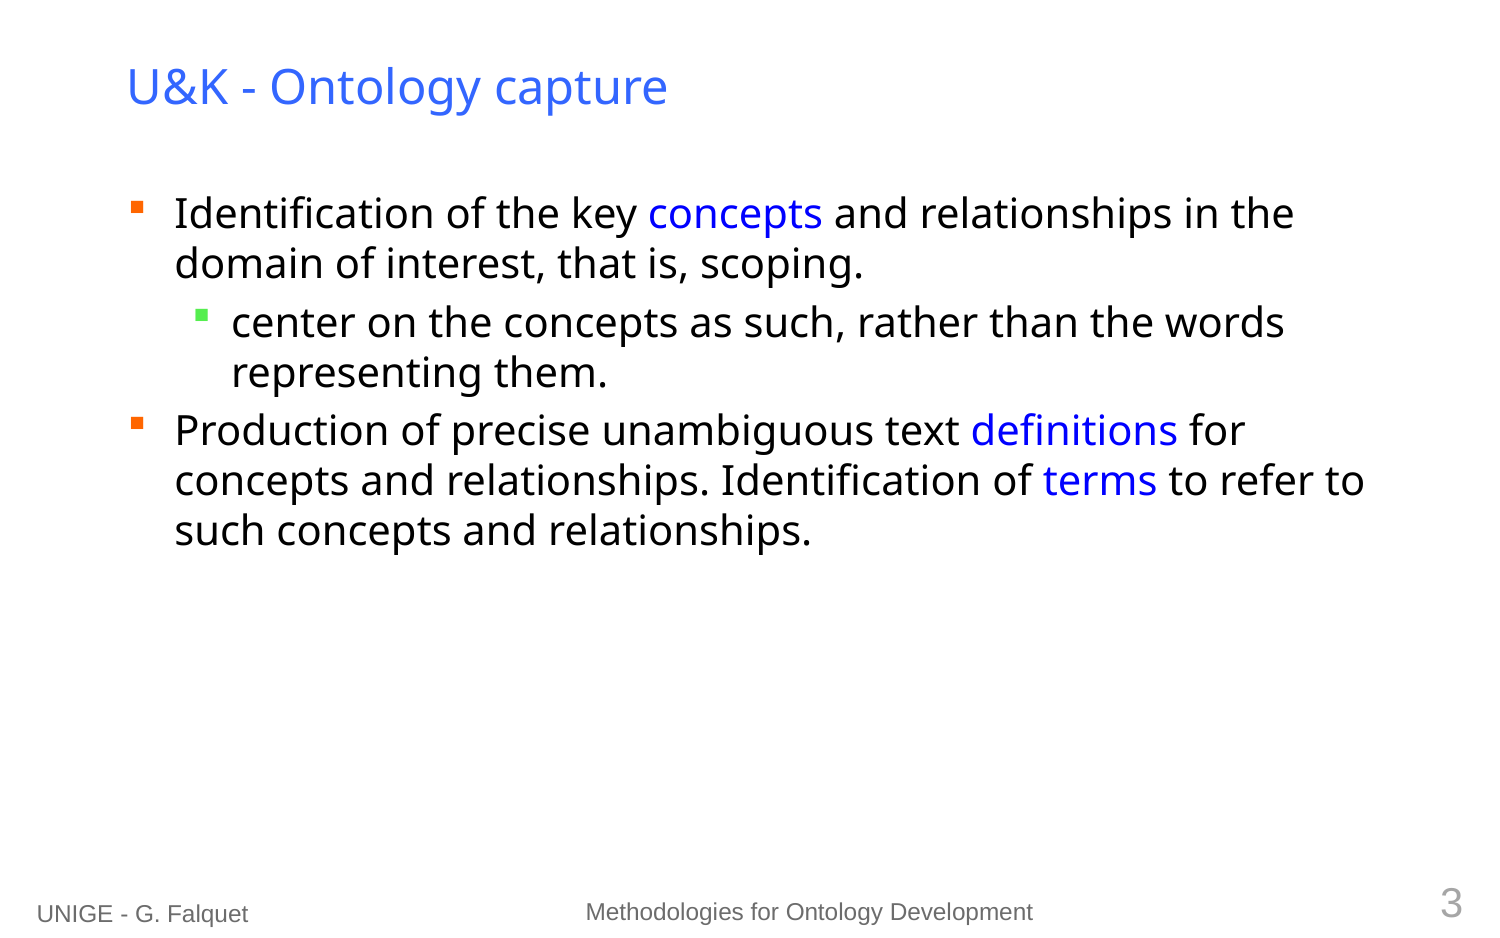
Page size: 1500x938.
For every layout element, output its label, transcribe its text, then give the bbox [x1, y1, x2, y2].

slide_number 3 [1165, 867, 1479, 931]
footer UNIGE - G. Falquet [21, 890, 497, 938]
slide_number Methodologies for Ontology Development [570, 888, 1146, 938]
list Identification of the key concepts and relationships in the domain of interest, that is, scoping. center on the concepts as such, rather than the words representing them. Production of precise unambiguous text definitions for concepts and relationships. Identification of terms to refer to such concepts and relationships. [112, 179, 1388, 834]
title U&K - Ontology capture [111, 17, 1416, 153]
